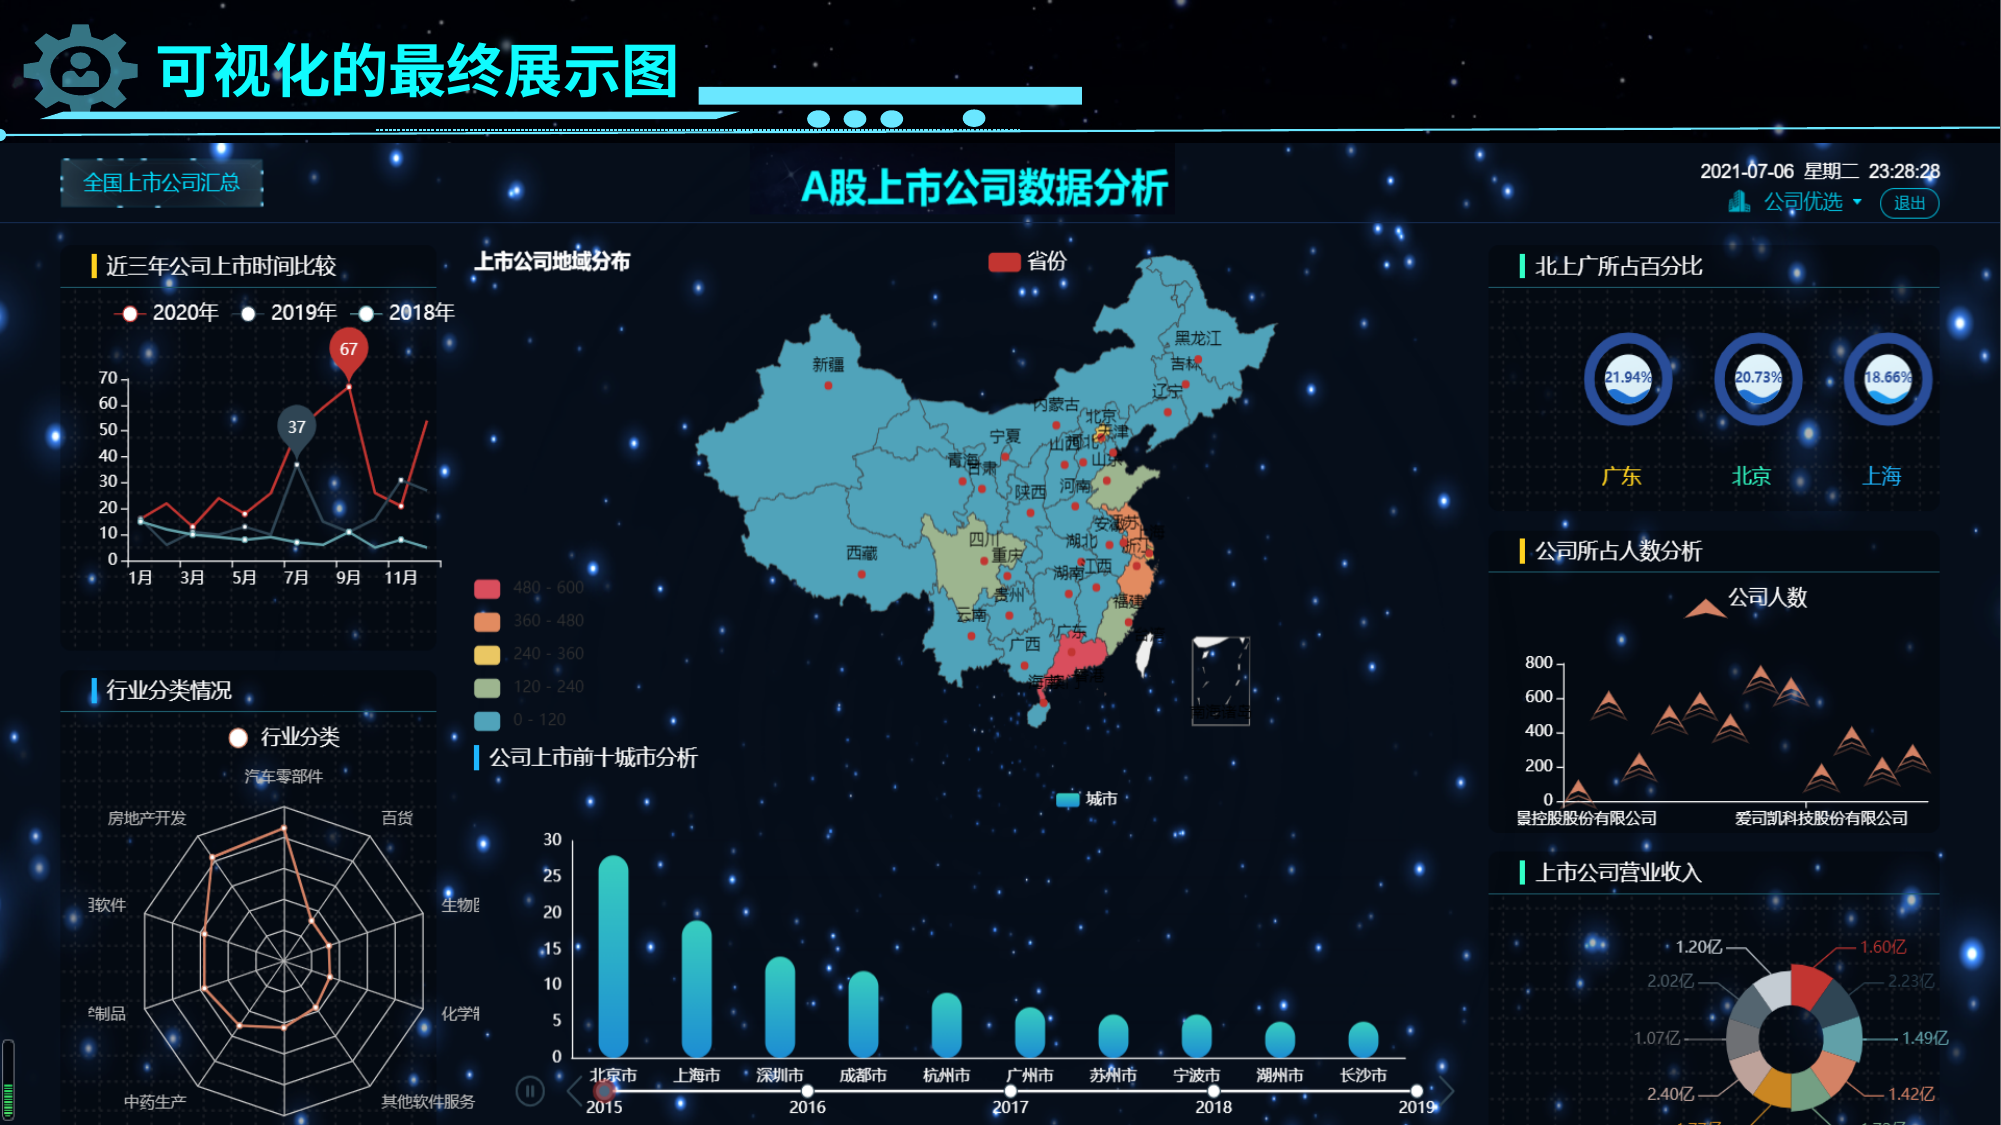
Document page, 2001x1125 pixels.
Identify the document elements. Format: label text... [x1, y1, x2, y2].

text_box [0, 127, 2000, 135]
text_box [39, 86, 1082, 130]
text_box 可视化的最终展示图 [140, 26, 1000, 86]
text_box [23, 24, 138, 118]
picture [0, 0, 2001, 1125]
